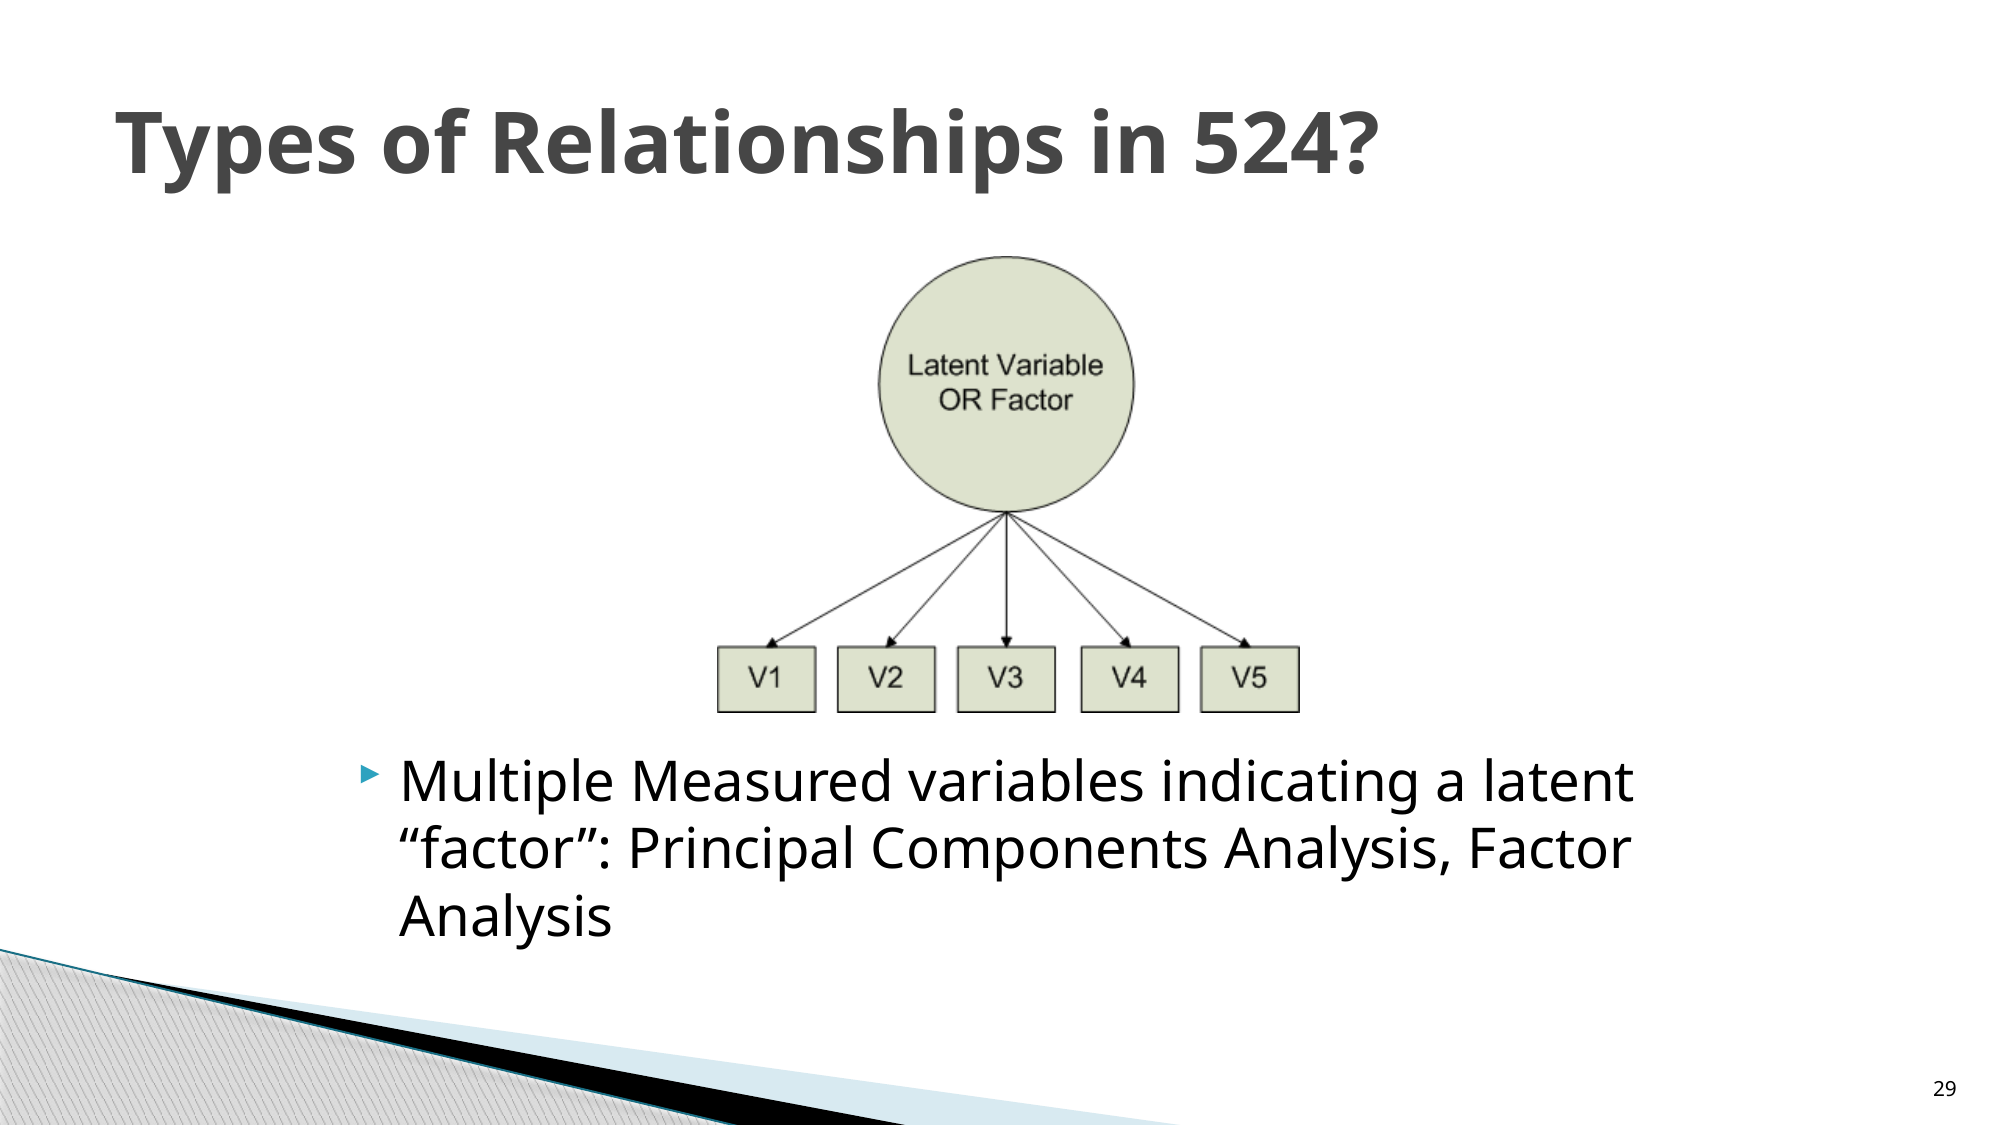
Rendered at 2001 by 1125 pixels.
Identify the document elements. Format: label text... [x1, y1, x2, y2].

title Types of Relationships in 524? [99, 45, 1900, 233]
slide_number 29 [1891, 1051, 1972, 1112]
list Multiple Measured variables indicating a latent “factor”: Principal Components Analysis, Factor Analysis [324, 737, 1675, 1063]
picture [716, 255, 1301, 713]
